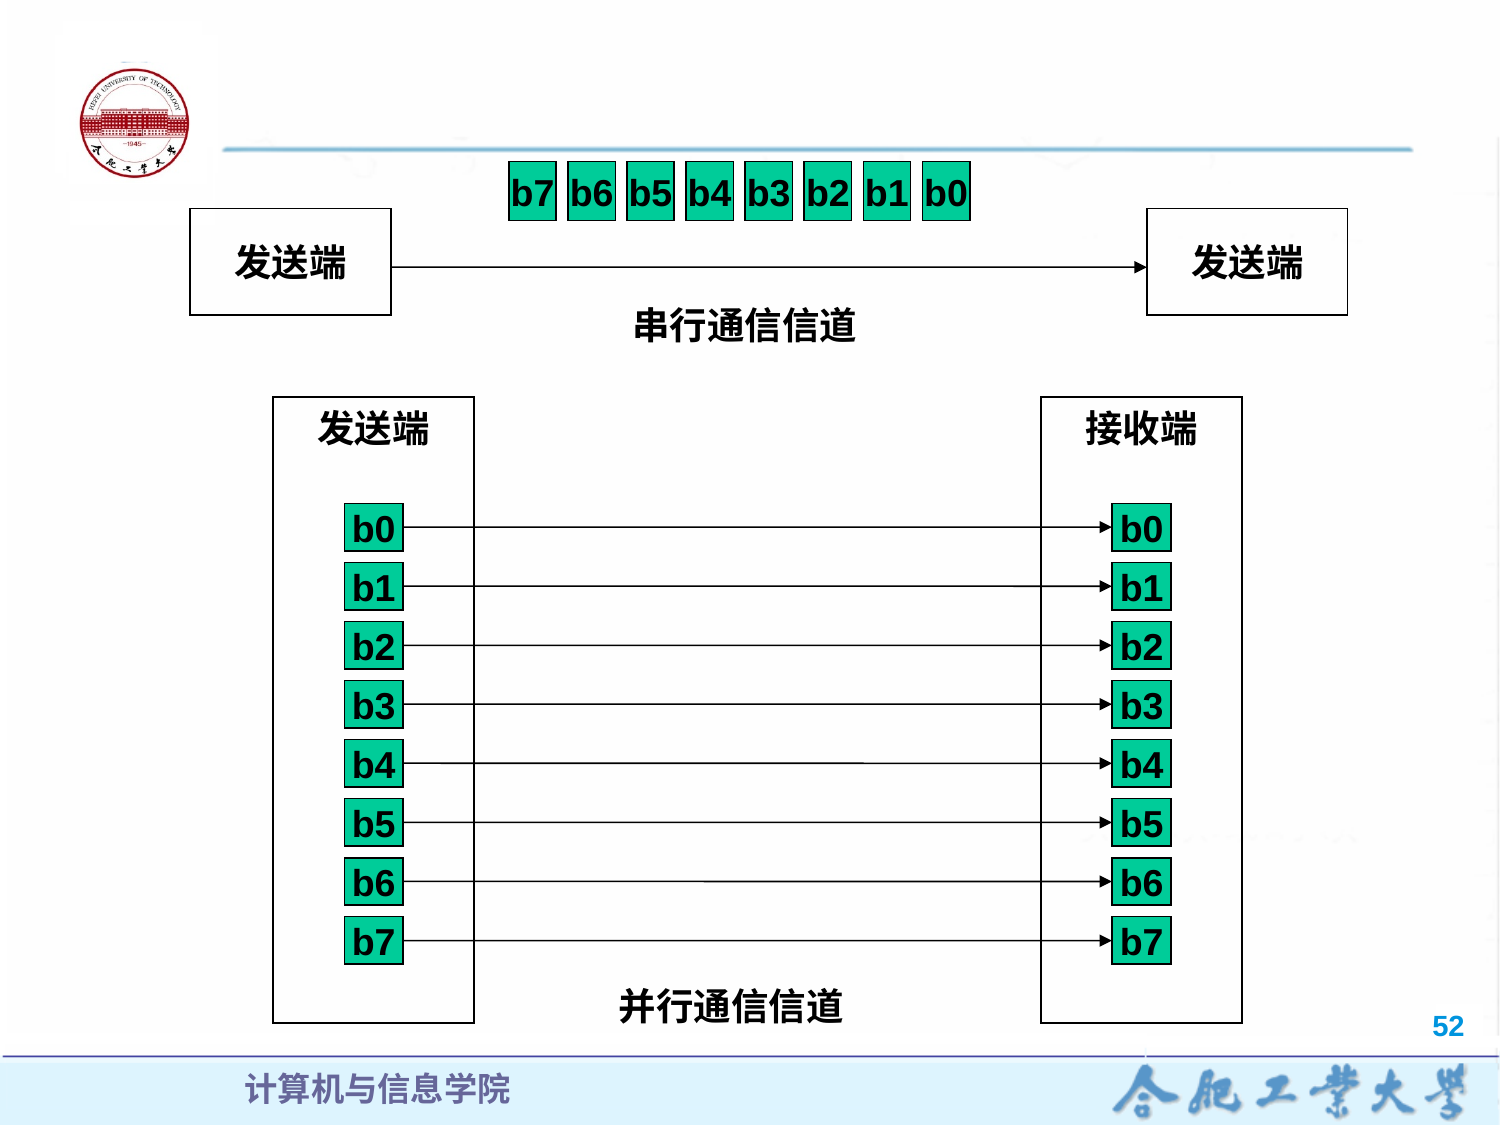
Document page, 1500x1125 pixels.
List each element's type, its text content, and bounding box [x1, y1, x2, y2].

text_box b3 [745, 161, 793, 221]
picture [0, 0, 1500, 1125]
text_box b7 [508, 161, 557, 221]
text_box [390, 261, 1147, 274]
text_box b2 [804, 161, 852, 221]
text_box b4 [685, 161, 734, 221]
text_box 发送端 [190, 208, 391, 315]
text_box b6 [567, 161, 616, 221]
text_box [272, 396, 475, 1024]
text_box b5 [626, 161, 675, 221]
text_box b0 [922, 161, 970, 221]
text_box 并行通信信道 [604, 976, 947, 1036]
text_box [1040, 396, 1243, 1024]
text_box b1 [863, 161, 911, 221]
text_box 串行通信信道 [617, 294, 949, 355]
text_box 发送端 [1146, 208, 1348, 315]
